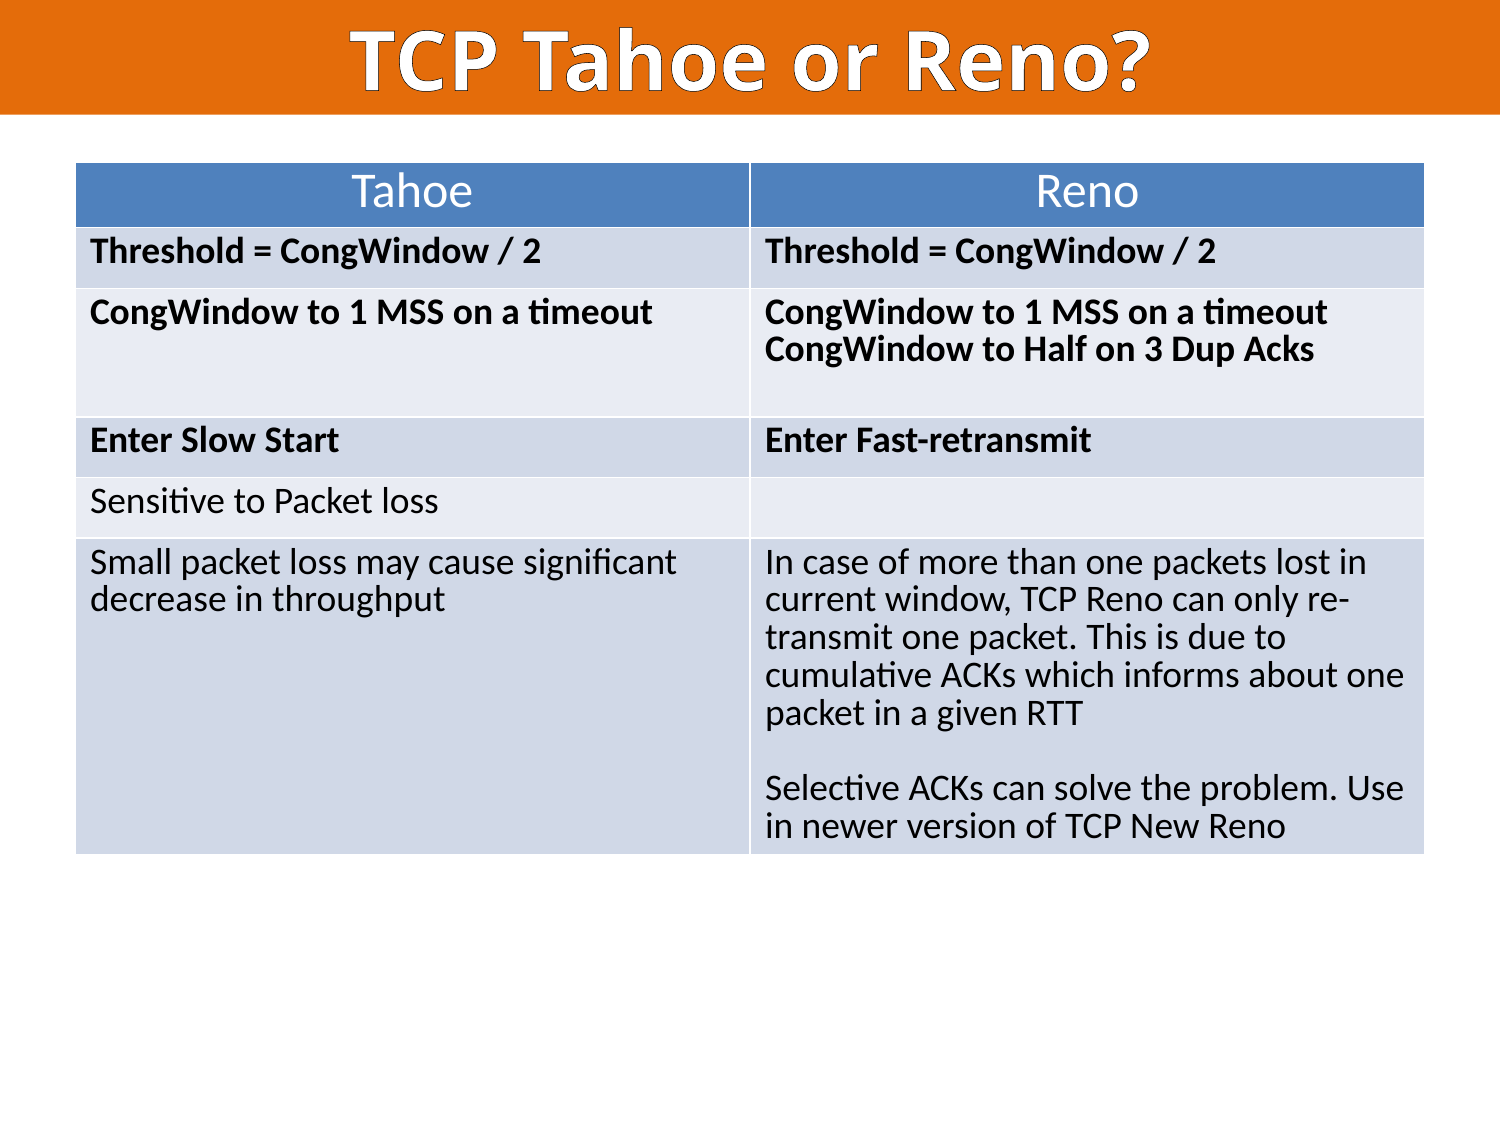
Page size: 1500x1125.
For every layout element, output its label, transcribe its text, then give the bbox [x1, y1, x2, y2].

table_cell CongWindow to 1 MSS on a timeout CongWindow to Half on 3 Dup Acks [751, 289, 1424, 416]
table_cell [751, 478, 1424, 537]
text_box TCP Tahoe or Reno? [0, 0, 1500, 115]
table_cell Threshold = CongWindow / 2 [76, 228, 749, 288]
table_cell Enter Fast-retransmit [751, 418, 1424, 477]
table_header Tahoe [76, 163, 749, 227]
table_cell Sensitive to Packet loss [76, 478, 749, 537]
table_cell Enter Slow Start [76, 418, 749, 477]
table_cell CongWindow to 1 MSS on a timeout [76, 289, 749, 416]
table_header Reno [751, 163, 1424, 227]
table_cell Small packet loss may cause significant decrease in throughput [76, 539, 749, 854]
table_cell In case of more than one packets lost in current window, TCP Reno can only re-transmit one packet. This is due to cumulative ACKs which informs about one packet in a given RTT Selective ACKs can solve the problem. Use in newer version of TCP New Reno [751, 539, 1424, 854]
table_cell Threshold = CongWindow / 2 [751, 228, 1424, 288]
